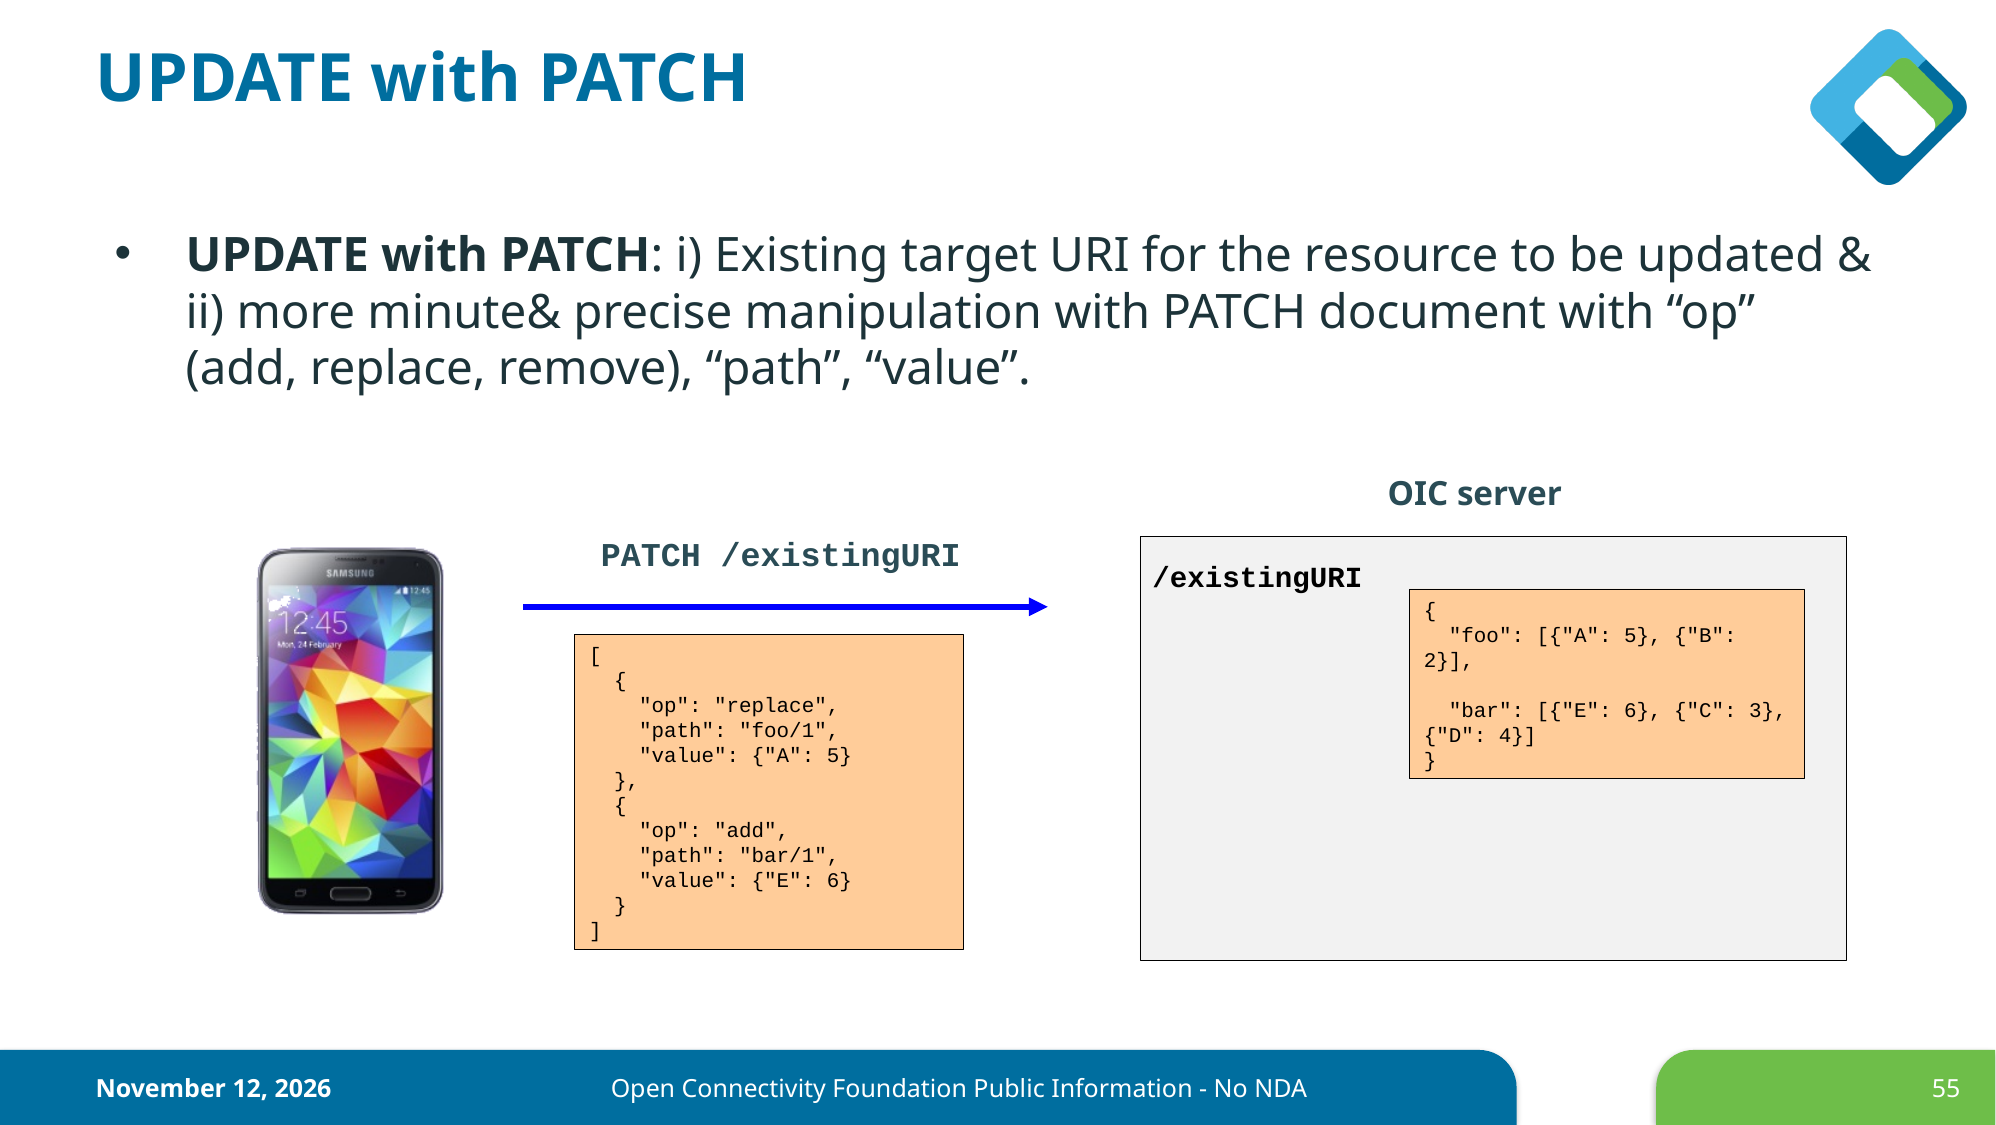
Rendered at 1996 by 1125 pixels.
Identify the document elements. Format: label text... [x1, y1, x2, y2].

text_box UPDATE with PATCH: i) Existing target URI for the resource to be updated & ii) more minute& precise manipulation with PATCH document with “op” (add, replace, remove), “path”, “value”. [99, 216, 1896, 403]
footer Open Connectivity Foundation Public Information - No NDA [490, 1065, 1430, 1108]
picture [1895, 114, 1967, 185]
picture [251, 540, 453, 921]
text_box [ { "op": "replace", "path": "foo/1", "value": {"A": 5} }, { "op": "add", "path": "bar/1", "value": {"E": 6} } ] [574, 634, 964, 950]
slide_number 55 [1775, 1065, 1976, 1123]
title UPDATE with PATCH [80, 15, 1770, 134]
text_box PATCH /existingURI [523, 525, 1039, 574]
text_box OIC server [1259, 465, 1708, 521]
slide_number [80, 1065, 462, 1109]
text_box { "foo": [{"A": 5}, {"B": 2}], "bar": [{"E": 6}, {"C": 3}, {"D": 4}] } [1409, 588, 1805, 779]
text_box /existingURI [1137, 550, 1410, 601]
text_box [1138, 535, 1848, 962]
picture [1810, 29, 1967, 185]
